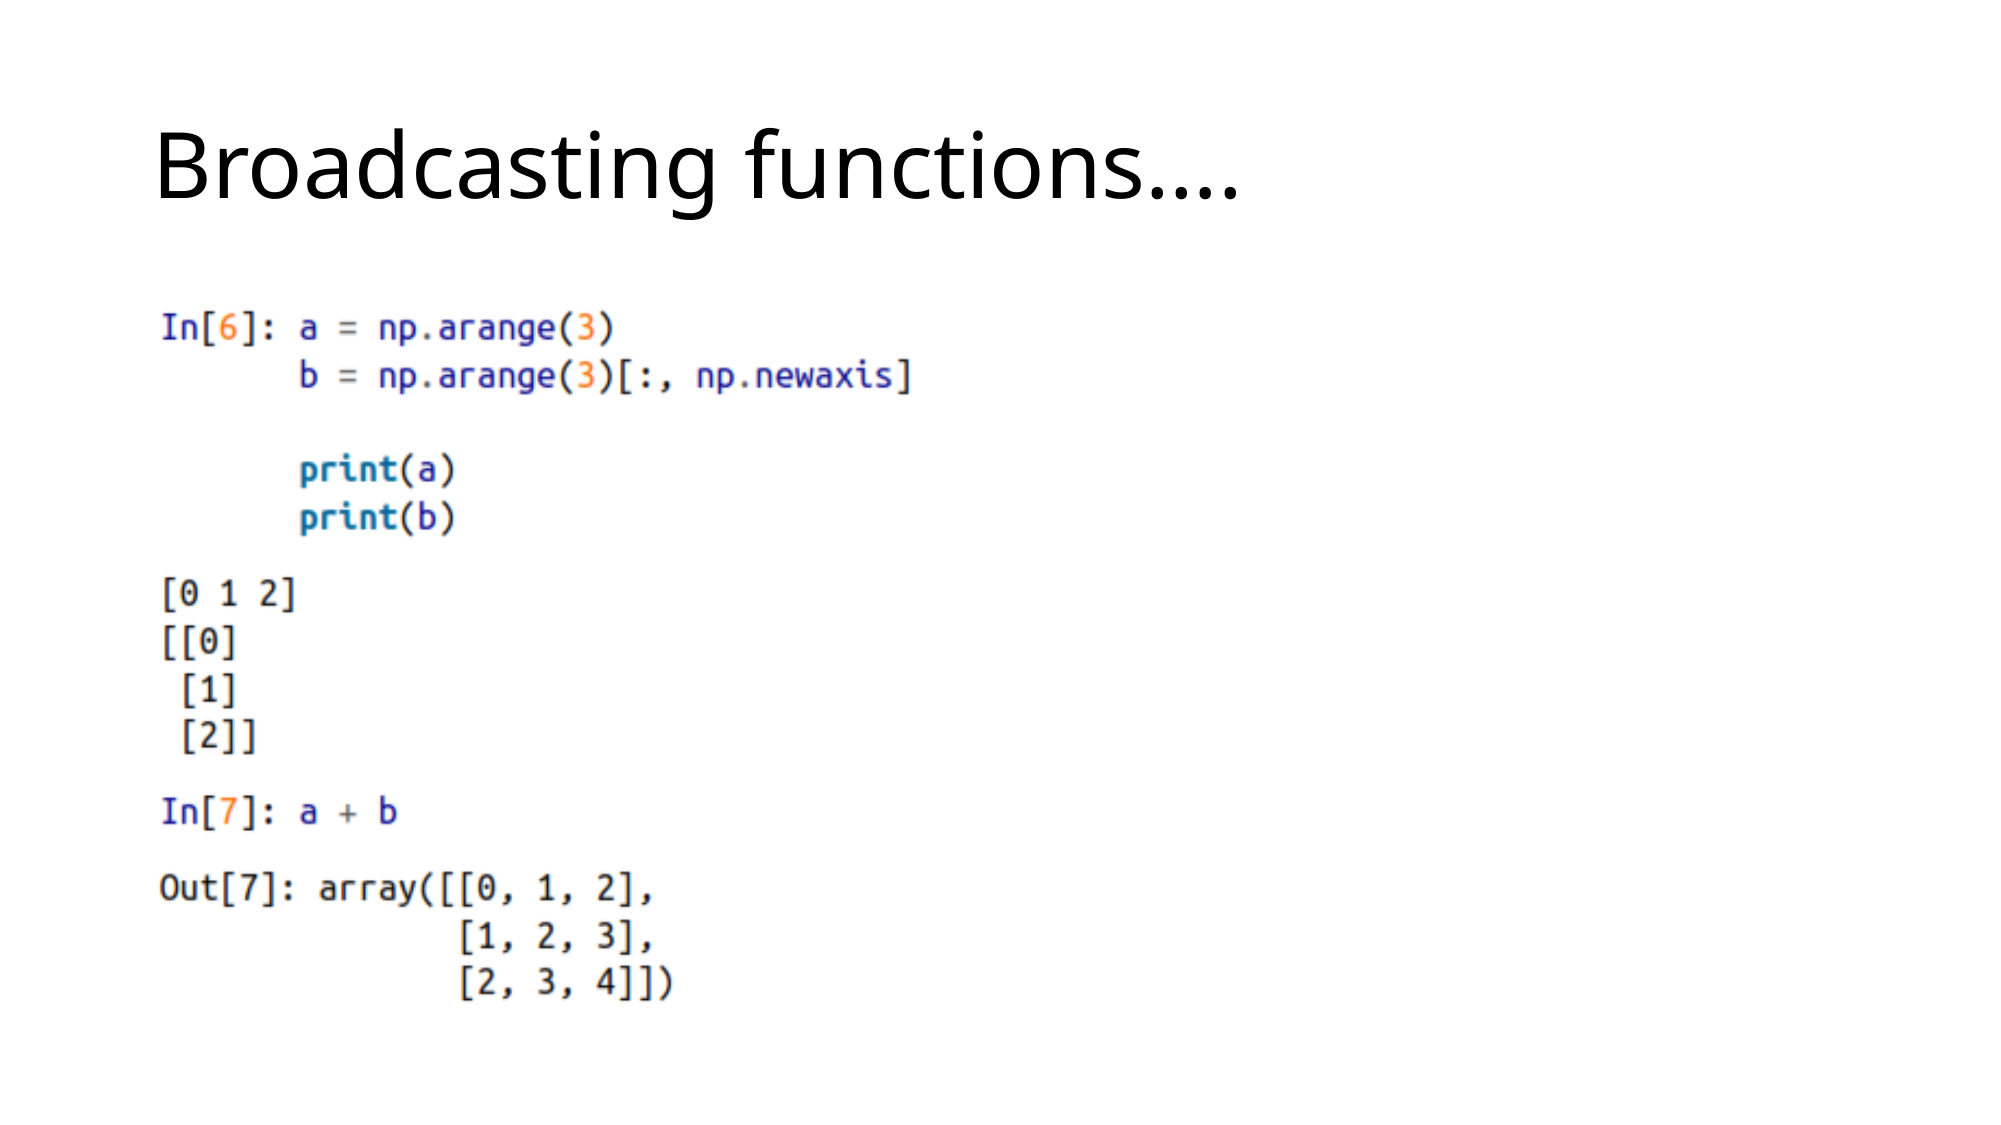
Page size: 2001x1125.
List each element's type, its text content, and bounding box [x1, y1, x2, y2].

title Broadcasting functions…. [137, 59, 1863, 278]
picture [137, 290, 920, 1023]
